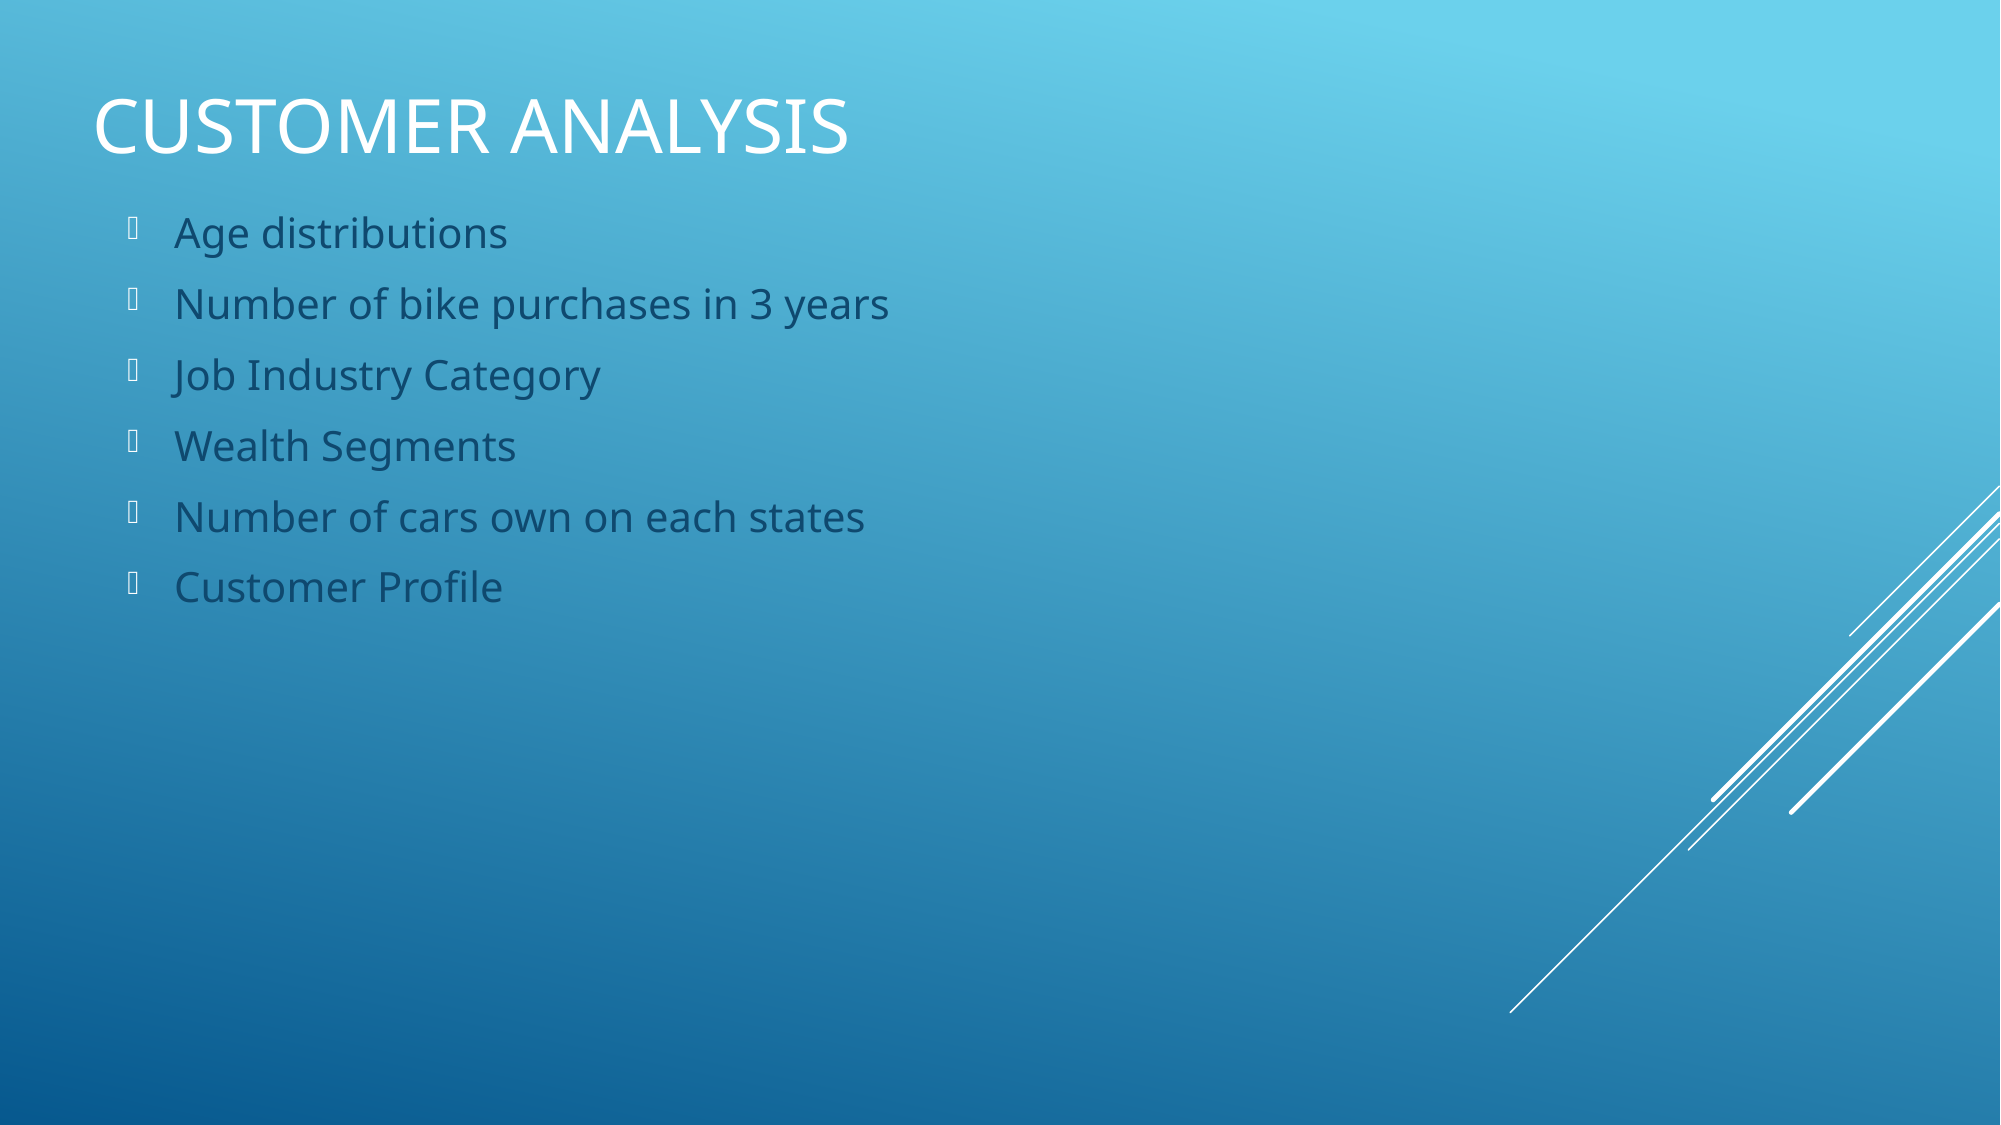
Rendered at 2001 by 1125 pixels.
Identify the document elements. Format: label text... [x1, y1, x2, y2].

title Customer Analysis [77, 0, 1478, 248]
list Age distributions Number of bike purchases in 3 years Job Industry Category Wealth Segments Number of cars own on each states Customer Profile [112, 112, 1513, 706]
